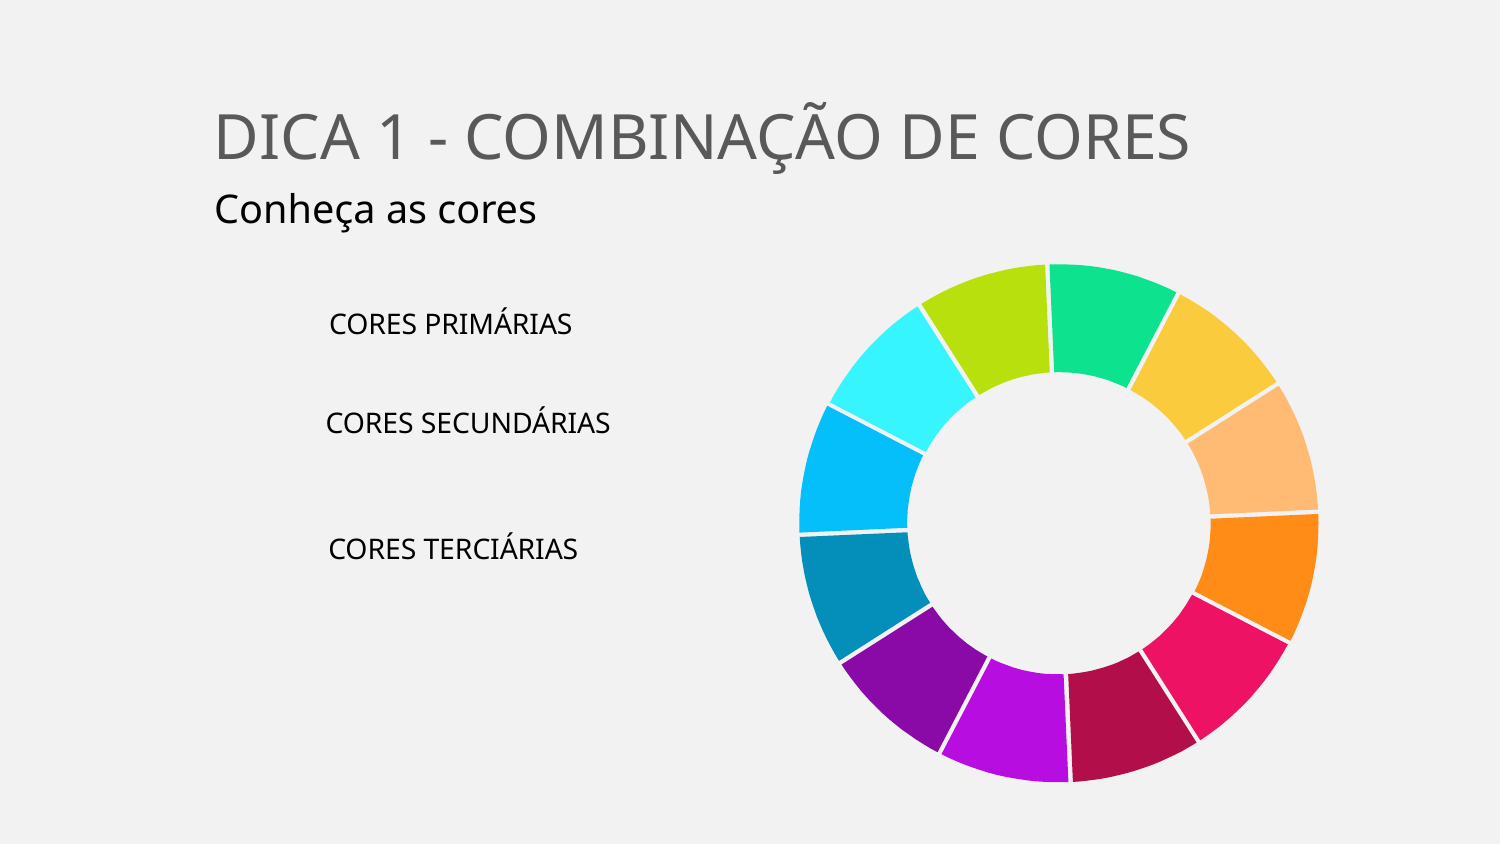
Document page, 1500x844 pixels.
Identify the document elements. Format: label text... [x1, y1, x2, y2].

text_box [830, 306, 976, 452]
text_box CORES PRIMÁRIAS [314, 298, 588, 348]
text_box [1142, 594, 1288, 741]
text_box CORES SECUNDÁRIAS [310, 397, 626, 447]
text_box DICA 1 - COMBINAÇÃO DE CORES [199, 89, 1229, 168]
text_box CORES TERCIÁRIAS [313, 523, 593, 573]
text_box [1068, 651, 1197, 782]
text_box [921, 264, 1050, 395]
text_box [1049, 264, 1177, 389]
text_box [799, 532, 931, 661]
text_box [1194, 513, 1319, 641]
text_box [1130, 294, 1277, 440]
text_box [941, 658, 1069, 783]
text_box [841, 606, 988, 753]
text_box Conheça as cores [199, 176, 1285, 239]
text_box [799, 405, 924, 533]
text_box [1187, 385, 1319, 515]
